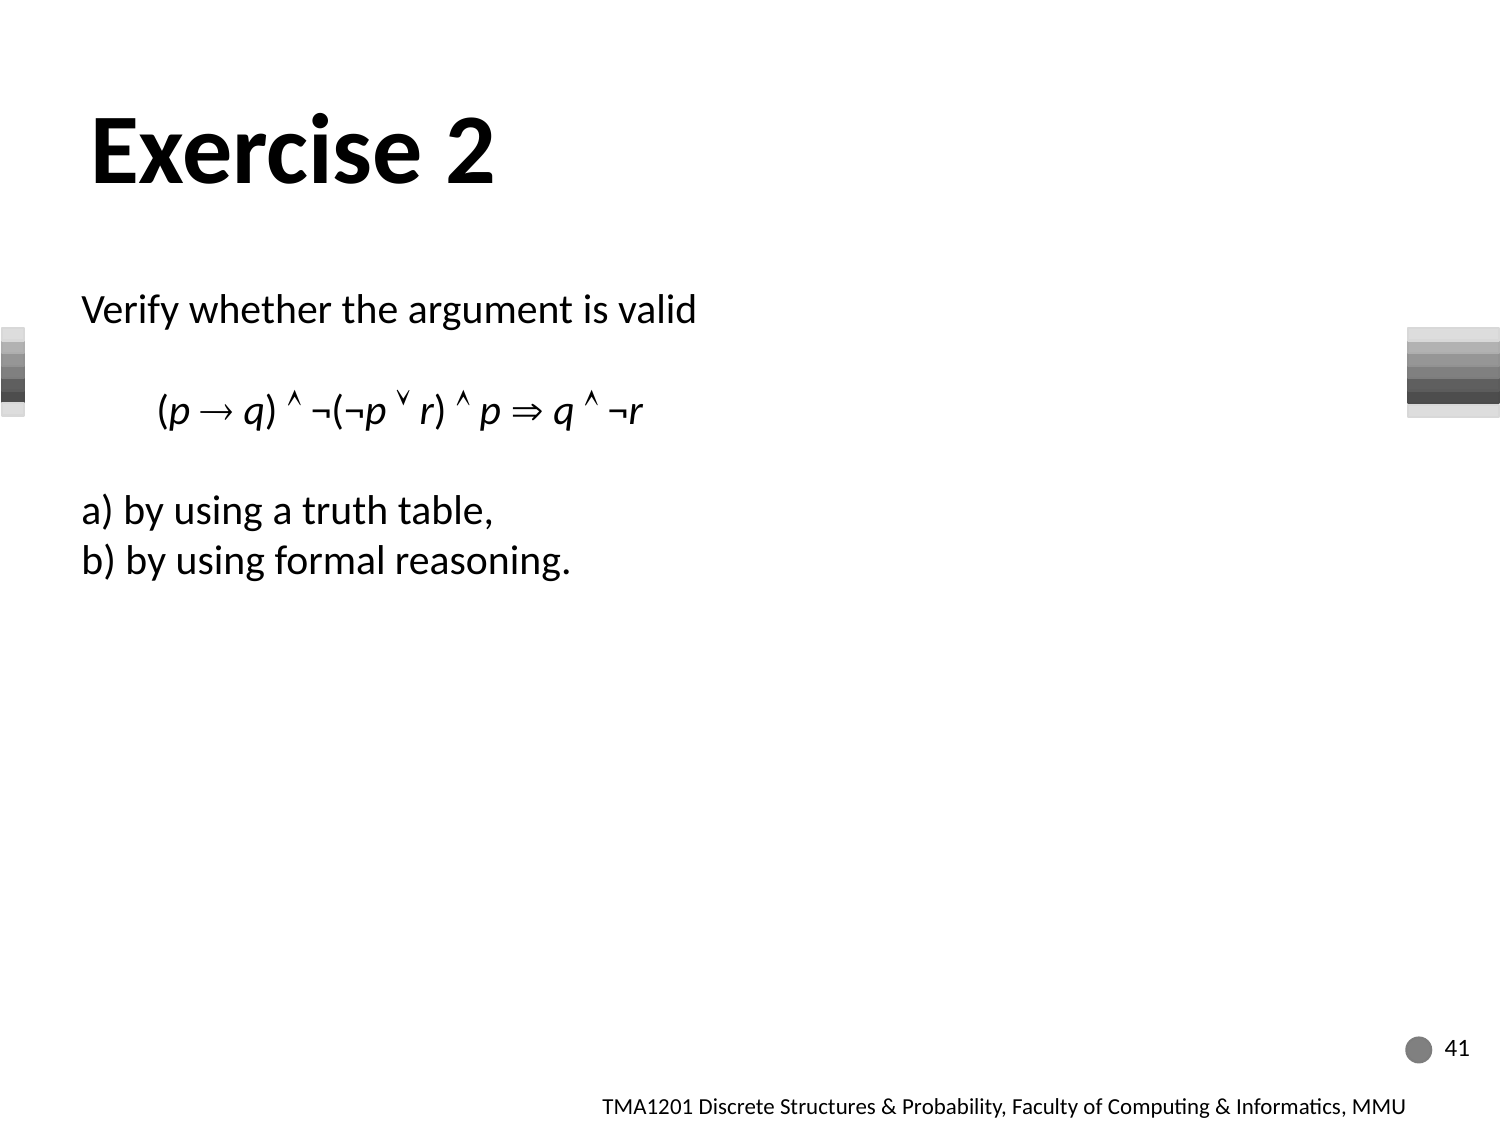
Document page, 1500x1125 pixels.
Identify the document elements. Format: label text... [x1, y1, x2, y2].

list Exercise 2 [75, 50, 1425, 238]
text_box Verify whether the argument is valid (p ® q) Ù ¬(¬p Ú r) Ù p Þ q Ù ¬r a) by using a truth table, b) by using formal reasoning. [66, 274, 921, 590]
footer TMA1201 Discrete Structures & Probability, Faculty of Computing & Informatics, MMU [587, 1084, 1500, 1125]
slide_number 41 [1429, 1009, 1500, 1085]
